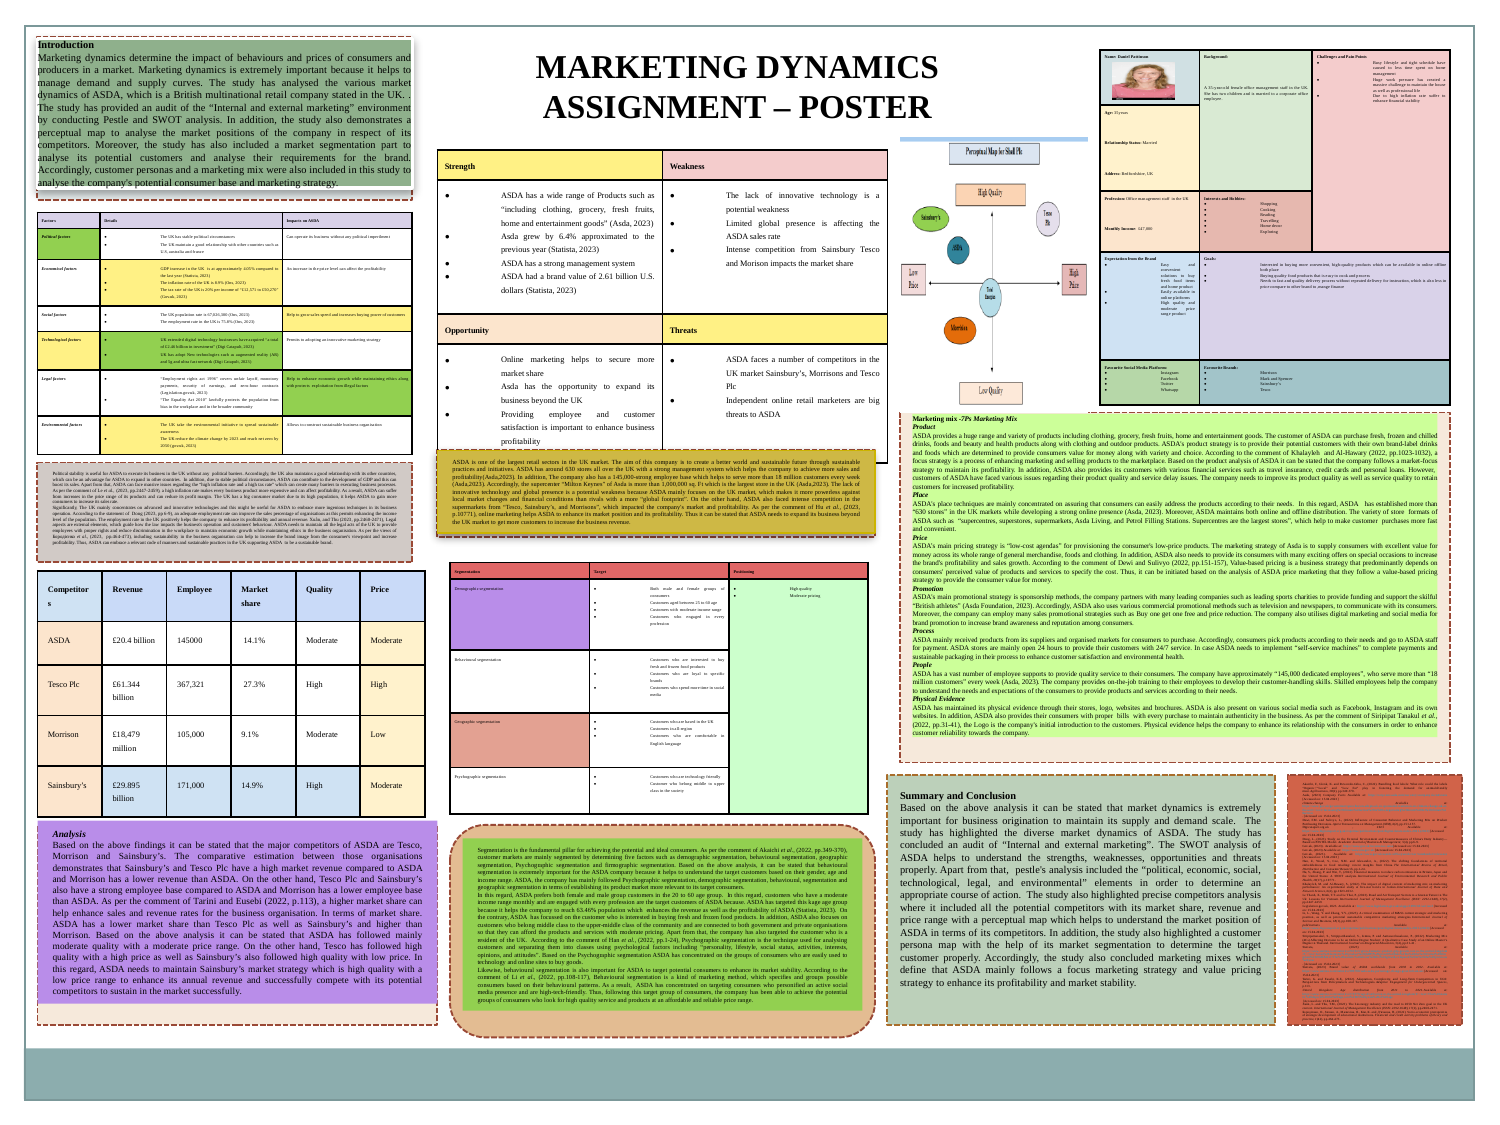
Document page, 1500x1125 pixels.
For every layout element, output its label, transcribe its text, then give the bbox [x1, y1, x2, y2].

table_header Details [101, 213, 282, 228]
picture [899, 137, 1088, 413]
table_cell 9.1% [232, 716, 295, 765]
table_cell Interests and Hobbies: Shopping Cooking Reading Travelling Home decor Exploring [1200, 192, 1311, 251]
table_header Segmentation [451, 563, 589, 578]
table_cell £61.344 billion [103, 666, 166, 715]
text_box [37, 1004, 438, 1026]
table_cell Low [361, 716, 424, 765]
table_header Positioning [730, 563, 867, 578]
table_cell Both male and female groups of consumers Customers aged between 25 to 60 age Customers with moderate income range Customers who engaged in every profession [590, 580, 728, 649]
table_cell High [361, 666, 424, 715]
text_box Marketing mix -7Ps Marketing Mix Product ASDA provides a huge range and variety of products including clothing, grocery, fresh fruits, home and entertainment goods. The customer of ASDA can purchase fresh, frozen and chilled drinks, foods and beauty and health products along with clothing and outdoor products. ASDA's product strategy is to provide their potential customers with their own brand-label drinks and foods which are determined to provide consumers value for money along with variety and choice. According to the comment of Khalayleh and Al-Hawary (2022, pp.1023-1032), a focus strategy is a process of enhancing marketing and selling products to the marketplace. Based on the product analysis of ASDA it can be stated that the company follows a market-focus strategy to maintain its profitability. In addition, ASDA also provides its customers with various financial services such as travel insurance, credit cards and personal loans. However, customers of ASDA have faced various issues regarding their product quality and service delay issues. The company needs to improve its product quality as well as service quality to retain customers for increased profitability. Place ASDA's place techniques are mainly concentrated on assuring that consumers can easily address the products according to their needs. In this regard, ASDA has established more than “630 stores” in the UK markets while developing a strong online presence (Asda, 2023). Moreover, ASDA maintains both online and offline distribution. The variety of store formats of ASDA such as “supercentres, superstores, supermarkets, Asda Living, and Petrol Filling Stations. Supercentres are the largest stores”, which help to make customer purchases more fast and convenient. Price ASDA’s main pricing strategy is “low-cost agendas” for provisioning the consumer's low-price products. The marketing strategy of Asda is to supply consumers with excellent value for money across its whole range of general merchandise, foods and clothing. In addition, ASDA also needs to provide its consumers with many exciting offers on special occasions to increase the brand's profitability and sales growth. According to the comment of Dewi and Sulivyo (2022, pp.151-157), Value-based pricing is a business strategy that predominantly depends on consumers' perceived value of products and services to specify the cost. Thus, it can be initiated based on the analysis of ASDA price marketing that they follow a value-based pricing strategy to provide the consumer value for money. Promotion ASDA's main promotional strategy is sponsorship methods, the company partners with many leading companies such as leading sports charities to provide funding and support the skilful “British athletes” (Asda Foundation, 2023). Accordingly, ASDA also uses various commercial promotional methods such as television and newspapers, to communicate with its consumers. Moreover, the company can employ many sales promotional strategies such as Buy one get one free and price reduction. The company also utilises digital marketing and social media for brand promotion to increase brand awareness and reputation among consumers. Process ASDA mainly received products from its suppliers and organised markets for consumers to purchase. Accordingly, consumers pick products according to their needs and go to ASDA staff for payment. ASDA stores are mainly open 24 hours to provide their customers with 24/7 service. In case ASDA needs to implement “self-service machines” to complete payments and sustainable packaging in their process to enhance customer satisfaction and environmental health. People ASDA has a vast number of employee supports to provide quality service to their consumers. The company have approximately “145,000 dedicated employees”, who serve more than “18 million customers” every week (Asda, 2023). The company provides on-the-job training to their employees to develop their customer-handling skills. Skilled employees help the company to understand the needs and expectations of the consumers to provide products and services according to their needs. Physical Evidence ASDA has maintained its physical evidence through their stores, logo, websites and brochures. ASDA is also present on various social media such as Facebook, Instagram and its own websites. In addition, ASDA also provides their consumers with proper bills with every purchase to maintain authenticity in the business. As per the comment of Siripipat Tanakul et al., (2022, pp.31-41), the Logo is the company's initial introduction to the customers. Physical evidence helps the company to enhance its relationship with the consumers in order to enhance customer reliability towards the company. [912, 413, 1438, 738]
table_cell Political factors [38, 229, 99, 259]
table_header Challenges and Pain Points Busy lifestyle and tight schedule have caused to less time spent on home management Huge work pressure has created a massive challenge to maintain the house as well as professional life Due to high inflation rate suffer to enhance financial stability [1313, 51, 1449, 251]
table_header Quality [297, 572, 359, 621]
table_cell Favourite Social Media Platform: Instagram Facebook Twitter Whatsapp [1101, 361, 1199, 404]
table_header Strength [438, 151, 662, 179]
table_cell Tesco Plc [38, 666, 101, 715]
table_cell Opportunity [438, 315, 662, 343]
table_header Revenue [103, 572, 166, 621]
table_cell GDP increase in the UK is at approximately 4.05% compared to the last year (Statista, 2023) The inflation rate of the UK is 8.9% (Ons, 2023) The tax rate of the UK is 20% per income of “£12,571 to £50,270” (Gov.uk, 2023) [101, 260, 282, 305]
table_cell High quality Moderate pricing [730, 580, 867, 813]
text_box [448, 823, 876, 1039]
text_box Analysis Based on the above findings it can be stated that the major competitors of ASDA are Tesco, Morrison and Sainsbury’s. The comparative estimation between those organisations demonstrates that Sainsbury’s and Tesco Plc have a high market revenue compared to ASDA and Morrison has a lower revenue than ASDA. On the other hand, Tesco Plc and Sainsbury’s also have a strong employee base compared to ASDA and Morrison has a lower employee base than ASDA. As per the comment of Tarini and Eusebi (2022, p.113), a higher market share can help enhance sales and revenue rates for the business organisation. In terms of market share. ASDA has a lower market share than Tesco Plc as well as Sainsbury’s and higher than Morrison. Based on the above analysis it can be stated that ASDA has followed mainly moderate quality with a moderate price range. On the other hand, Tesco has followed high quality with a high price as well as Sainsbury’s also followed high quality with low price. In this regard, ASDA needs to maintain Sainsbury’s market strategy which is high quality with a low price range to enhance its annual revenue and successfully compete with its potential competitors to sustain in the market successfully. [37, 820, 438, 1004]
table_cell 14.9% [232, 767, 295, 816]
table_cell High [297, 767, 359, 816]
table_header Target [590, 563, 728, 578]
text_box [899, 412, 1451, 763]
table_cell Customers who are technology friendly Customer who belong middle to upper class in the society [590, 768, 728, 813]
table_header Factors [38, 213, 99, 228]
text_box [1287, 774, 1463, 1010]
table_cell Technological factors [38, 332, 99, 369]
table_cell Moderate [297, 622, 359, 664]
table_cell Psychographic segmentation [451, 768, 589, 813]
table_cell Moderate [361, 622, 424, 664]
text_box Summary and Conclusion Based on the above analysis it can be stated that market dynamics is extremely important for business origination to maintain its supply and demand scale. The study has highlighted the diverse market dynamics of ASDA. The study has concluded an audit of “Internal and external marketing”. The SWOT analysis of ASDA helps to understand the strengths, weaknesses, opportunities and threats properly. Apart from that, pestle's analysis included the “political, economic, social, technological, legal, and environmental” elements in order to determine an appropriate course of action. The study also highlighted precise competitors analysis where it included all the potential competitors with its market share, revenue and price range with a perceptual map which helps to understand the market position of ASDA in terms of its competitors. In addition, the study also highlighted a customer persona map with the help of its market segmentation to determine the target customer properly. Accordingly, the study also concluded marketing mixes which define that ASDA mainly follows a focus marketing strategy and value pricing strategy to enhance its profitability and market stability. [899, 788, 1263, 989]
table_header Impacts on ASDA [283, 213, 411, 228]
table_cell Help to enhance economic growth while maintaining ethics along with protects exploitation from illegal factors [283, 371, 411, 415]
table_cell 145000 [167, 622, 230, 664]
table_cell Moderate [297, 716, 359, 765]
table_cell £18,479 million [103, 716, 166, 765]
table_cell Age: 35years Relationship Status: Married Address: Bedfordshire, UK [1101, 106, 1199, 190]
text_box Introduction Marketing dynamics determine the impact of behaviours and prices of consumers and producers in a market. Marketing dynamics is extremely important because it helps to manage demand and supply curves. The study has analysed the various market dynamics of ASDA, which is a British multinational retail company stated in the UK. . The study has provided an audit of the “Internal and external marketing” environment by conducting Pestle and SWOT analysis. In addition, the study also demonstrates a perceptual map to analyse the market positions of the company in respect of its competitors. Moreover, the study has also included a market segmentation part to analyse its potential customers and analyse their requirements for the brand. Accordingly, customer personas and a marketing mix were also included in this study to analyse the company's potential consumer base and marketing strategy. [36, 37, 414, 190]
table_cell High [297, 666, 359, 715]
table_cell Online marketing helps to secure more market share Asda has the opportunity to expand its business beyond the UK Providing employee and customer satisfaction is important to enhance business profitability [438, 345, 662, 448]
table_cell Help to grow sales speed and increases buying power of customers [283, 307, 411, 331]
table_cell Allows to construct sustainable business organisation [283, 417, 411, 454]
table_cell ASDA [38, 622, 101, 664]
table_cell £20.4 billion [103, 622, 166, 664]
table_cell £29.895 billion [103, 767, 166, 816]
table_header Competitors [38, 572, 101, 621]
text_box [36, 548, 413, 563]
table_cell The UK take the environmental initiative to spread sustainable awareness The UK reduce the climate change by 2023 and reach net zero by 2050 (gov.uk, 2023) [101, 417, 282, 454]
table_cell 27.3% [232, 666, 295, 715]
table_cell Environmental factors [38, 417, 99, 454]
table_header Employee [167, 572, 230, 621]
table_cell Threats [663, 315, 887, 343]
picture [1112, 62, 1176, 101]
table_cell “Employment rights act 1996” covers unfair layoff, monotony payments, security of earnings, and zero-hour contracts (Legislation.gov.uk, 2023) “The Equality Act 2010” lawfully protects the population from bias in the workplace and in the broader community [101, 371, 282, 415]
table_header Price [361, 572, 424, 621]
table_cell Moderate [361, 767, 424, 816]
table_cell The UK population rate is 67,026,300 (Ons, 2023) The employment rate in the UK is 75.8% (Ons, 2023) [101, 307, 282, 331]
table_cell Morrison [38, 716, 101, 765]
table_cell ASDA has a wide range of Products such as “including clothing, grocery, fresh fruits, home and entertainment goods” (Asda, 2023) Asda grew by 6.4% approximated to the previous year (Statista, 2023) ASDA has a strong management system ASDA had a brand value of 2.61 billion U.S. dollars (Statista, 2023) [438, 181, 662, 313]
table_cell Economical factors [38, 260, 99, 305]
table_cell Goals: Interested in buying more convenient, high-quality products which can be available in online offline both place Buying quality food products that is easy to cook and process Needs to fast and quality delivery process without repeated delivery for instruction, which is also less in price compare to other brand to ,mange finance [1200, 253, 1449, 359]
table_cell Legal factors [38, 371, 99, 415]
table_cell Sainsbury’s [38, 767, 101, 816]
table_cell Expectation from the Brand Easy and convenient solutions to buy fresh food items and home product Easily available in online platforms High quality and moderate price range product [1101, 253, 1199, 359]
table_header Weakness [663, 151, 887, 179]
text_box [1287, 1010, 1463, 1026]
table_cell Geographic segmentation [451, 714, 589, 767]
table_header Background: A 35-year-old female office management staff in the UK. She has two children and is married to a corporate office employee. [1200, 51, 1311, 190]
table_cell Social factors [38, 307, 99, 331]
table_cell The UK has stable political circumstances The UK maintain a good relationship with other countries such as U.S, australia and france [101, 229, 282, 259]
text_box MARKETING DYNAMICS ASSIGNMENT – POSTER [417, 38, 1063, 133]
table_cell Behavioural segmentation [451, 651, 589, 712]
table_cell 367,321 [167, 666, 230, 715]
text_box Segmentation is the fundamental pillar for achieving the potential and ideal consumers. As per the comment of Akaichi et al., (2022, pp.349-370), customer markets are mainly segmented by determining five factors such as demographic segmentation, behavioural segmentation, geographic segmentation, Psychographic segmentation and firmographic segmentation. Based on the above analysis, it can be stated that behavioural segmentation is extremely important for the ASDA company because it helps to understand the target customers based on their gender, age and income range. ASDA, the company has mainly followed Psychographic segmentation, demographic segmentation, behavioural, segmentation and geographic segmentation in terms of establishing its product market more relevant to its target consumers. In this regard, ASDA prefers both female and male group customers in the 20 to 60 age group. In this regard, customers who have a moderate income range monthly and are engaged with every profession are the target customers of ASDA because. ASDA has targeted this kage age group because it helps the company to reach 63.46% population which enhances the revenue as well as the profitability of ASDA (Statista, 2023). On the contrary, ASDA has focussed on the customer who is interested in buying fresh and frozen food products. In addition, ASDA also focuses on customers who belong middle class to the upper-middle class of the community and are connected to both government and private organisations so that they can afford the products and services with moderate pricing. Apart from that, the company has also targeted the customer who is a resident of the UK. According to the comment of Han et al., (2022, pp.1-24), Psychographic segmentation is the technique used for analysing customers and separating them into classes using psychological factors including “personality, lifestyle, social status, activities, interests, opinions, and attitudes”. Based on the Psychographic segmentation ASDA has concentrated on the groups of consumers who are easily used to technology and online sites to buy goods. Likewise, behavioural segmentation is also important for ASDA to target potential consumers to enhance its market stability. According to the comment of Li et al., (2022, pp.108-117), Behavioural segmentation is a kind of marketing method, which specifies and groups possible consumers based on their behavioural patterns. As a result, ASDA has concentrated on targeting consumers who personified an active social media presence and are high-tech-friendly. Thus, following this target group of consumers, the company has been able to achieve the potential groups of consumers who look for high quality service and products at an affordable and reliable price range. [462, 838, 863, 1011]
table_cell 14.1% [232, 622, 295, 664]
table_cell Customers who are interested to buy fresh and frozen food products Customers who are loyal to specific brands Customers who spend more time in social media [590, 651, 728, 712]
table_cell Demographic segmentation [451, 580, 589, 649]
table_cell UK extended digital technology businesses have acquired “a total of £2.46 billion in investment” (Digi Catapult, 2023) UK has adopt New technologies such as augmented reality (AR) and 5g and ultra fast network (Digi Catapult, 2023) [101, 332, 282, 369]
table_cell Favourite Brands: Morrison Mark and Spencer Sainsbury’s Tesco [1200, 361, 1449, 404]
table_cell Permits to adopting an innovative marketing strategy [283, 332, 411, 369]
table_header Name: Daniel Pattinson [1101, 51, 1199, 104]
table_cell 171,000 [167, 767, 230, 816]
table_cell Can operate its business without any political imperilment [283, 229, 411, 259]
text_box [886, 774, 1276, 1026]
table_cell Customers who are based in the UK Customers in all-region Customers who are comfortable in English language [590, 714, 728, 767]
table_cell Profession: Office management staff in the UK Monthly Income: £47,000 [1101, 192, 1199, 251]
table_cell The lack of innovative technology is a potential weakness Limited global presence is affecting the ASDA sales rate Intense competition from Sainsbury Tesco and Morison impacts the market share [663, 181, 887, 313]
table_header Market share [232, 572, 295, 621]
table_cell An increase in the price level can affect the profitability [283, 260, 411, 305]
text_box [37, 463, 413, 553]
table_cell 105,000 [167, 716, 230, 765]
table_cell ASDA faces a number of competitors in the UK market Sainsbury’s, Morrisons and Tesco Plc Independent online retail marketers are big threats to ASDA [663, 345, 887, 462]
text_box ASDA is one of the largest retail sectors in the UK market. The aim of this company is to create a better world and sustainable future through sustainable practices and initiatives. ASDA has around 630 stores all over the UK with a strong management system which helps the company to achieve more sales and profitability(Asda,2023). In addition, The company also has a 145,000-strong employee base which helps to serve more than 18 million customers every week (Asda,2023). Accordingly, the supercenter “Milton Keynes” of Asda is more than 1,000,000 sq. Ft which is the largest store in the UK (Asda,2023). The lack of innovative technology and global presence is a potential weakness because ASDA mainly focuses on the UK market, which makes it more powerless against local market changes and financial conditions than rivals with a more “global footprint”. On the other hand, ASDA also faced intense competition in the supermarkets from “Tesco, Sainsbury’s, and Morrisons”, which impacted the company's market and profitability. As per the comment of Hu et al., (2023, p.10771), online marketing helps ASDA to enhance its market position and its profitability. Thus it can be stated that ASDA needs to expand its business beyond the UK market to get more customers to increase the business revenue. [437, 450, 876, 534]
